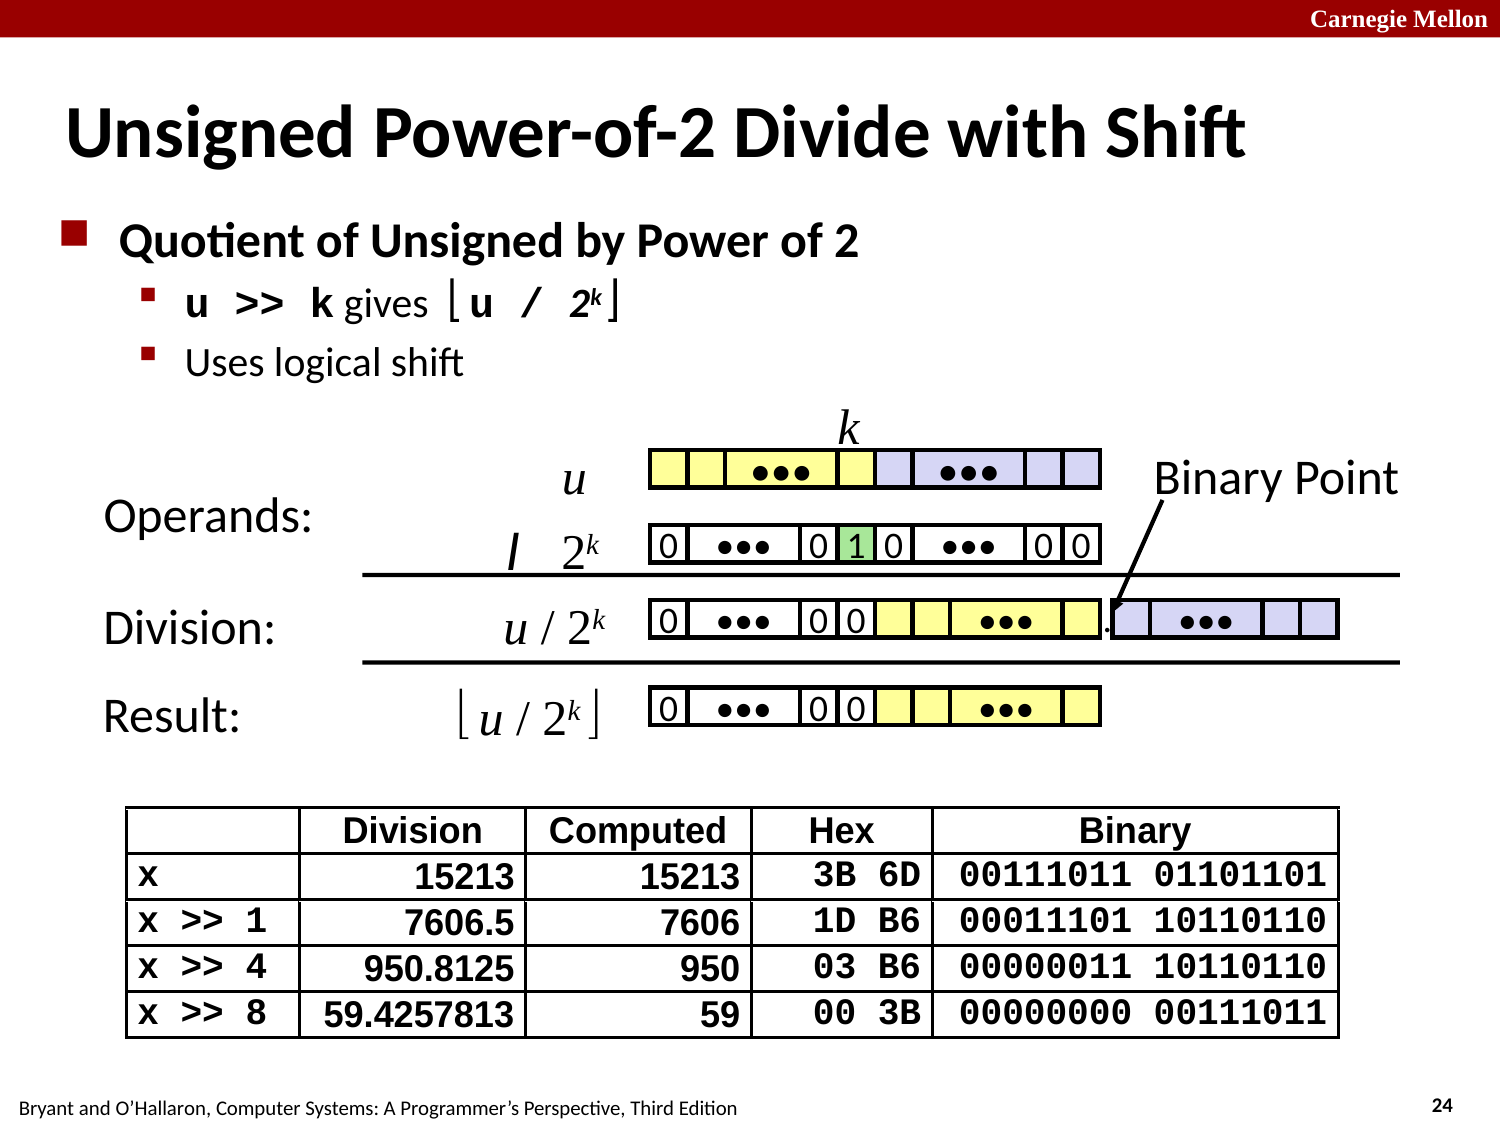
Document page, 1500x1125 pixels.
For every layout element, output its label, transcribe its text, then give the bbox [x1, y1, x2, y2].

text_box 0 [650, 600, 688, 638]
text_box Binary Point [1138, 437, 1415, 513]
text_box ••• [950, 687, 1063, 725]
text_box [1063, 687, 1100, 725]
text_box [1112, 599, 1338, 638]
text_box 2k [546, 512, 614, 574]
text_box 0 [1025, 525, 1062, 563]
text_box / [493, 512, 535, 587]
text_box 0 [1062, 525, 1100, 563]
text_box [687, 450, 725, 488]
text_box [875, 600, 912, 638]
text_box ••• [688, 687, 800, 725]
title Unsigned Power-of-2 Divide with Shift [49, 80, 1426, 176]
text_box 0 [837, 687, 875, 725]
text_box 0 [800, 687, 837, 725]
text_box [912, 600, 950, 638]
text_box 1 [837, 525, 875, 563]
text_box u / 2k [488, 587, 620, 662]
text_box [912, 687, 950, 725]
text_box 0 [650, 525, 687, 563]
text_box Result: [88, 674, 257, 750]
text_box ••• [688, 600, 800, 638]
text_box ••• [687, 525, 800, 563]
text_box 0 [837, 600, 875, 638]
text_box 0 [800, 600, 837, 638]
text_box ••• [950, 600, 1063, 638]
text_box u [547, 437, 602, 512]
text_box 2k [546, 575, 614, 587]
text_box ••• [912, 525, 1025, 563]
text_box Division: [88, 587, 303, 663]
text_box [875, 687, 912, 725]
list Quotient of Unsigned by Power of 2 u >> k gives  u / 2k  Uses logical shift [47, 199, 1411, 409]
text_box 0 [650, 687, 688, 725]
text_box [874, 449, 1101, 488]
text_box k [822, 387, 875, 463]
text_box [650, 450, 687, 488]
text_box 0 [800, 525, 837, 563]
text_box [838, 463, 869, 488]
text_box . [1087, 587, 1128, 648]
text_box [1063, 600, 1087, 638]
text_box 0 [875, 525, 912, 563]
text_box ••• [725, 450, 838, 488]
text_box  u / 2k  [441, 678, 617, 753]
text_box Operands: [88, 474, 329, 550]
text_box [124, 806, 1386, 1076]
